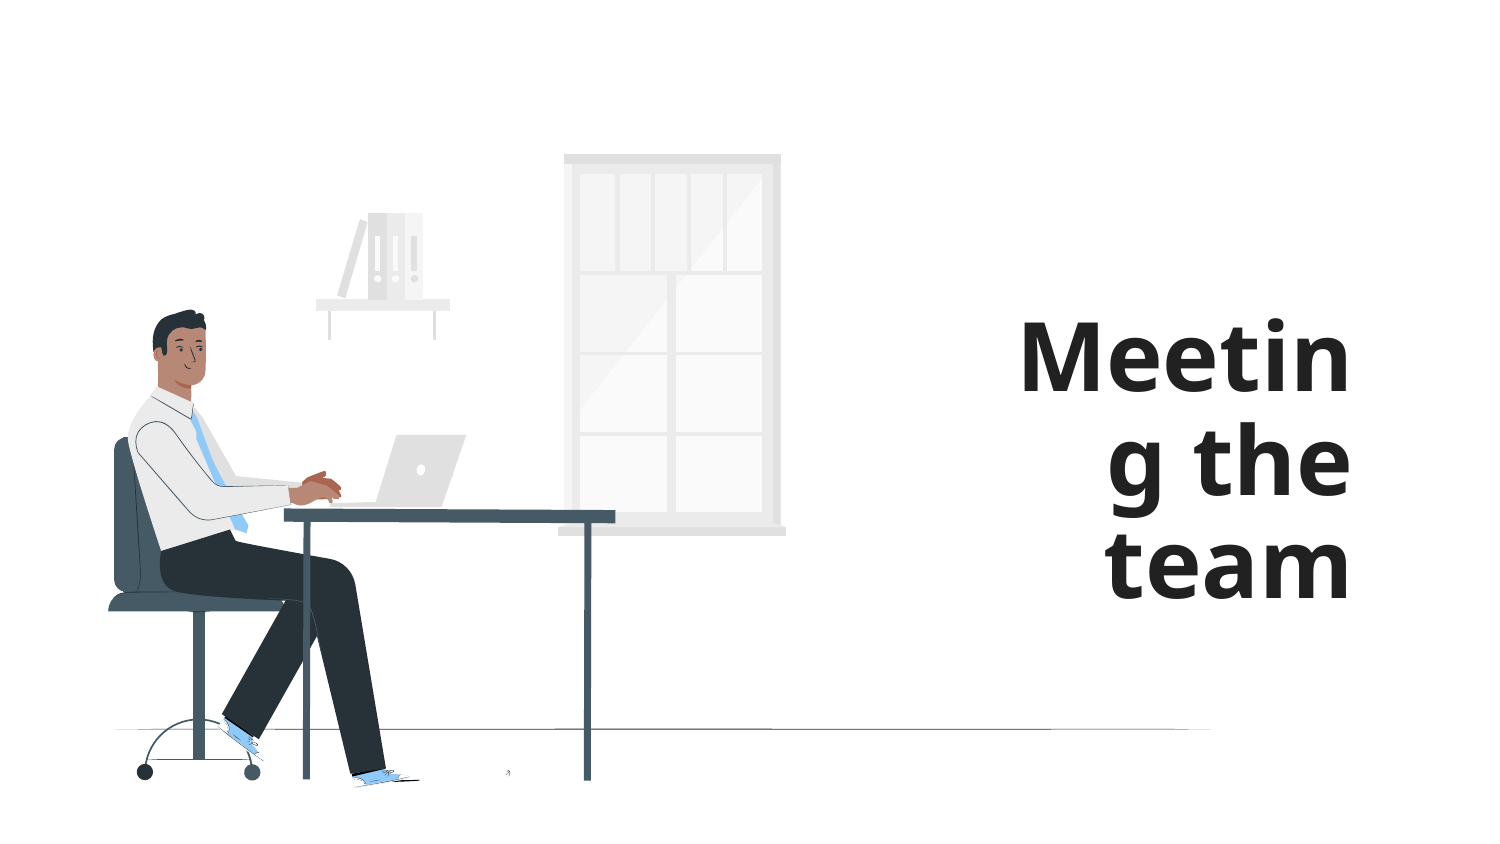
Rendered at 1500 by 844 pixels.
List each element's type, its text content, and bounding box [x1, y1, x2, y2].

title Meeting the team [975, 357, 1354, 571]
